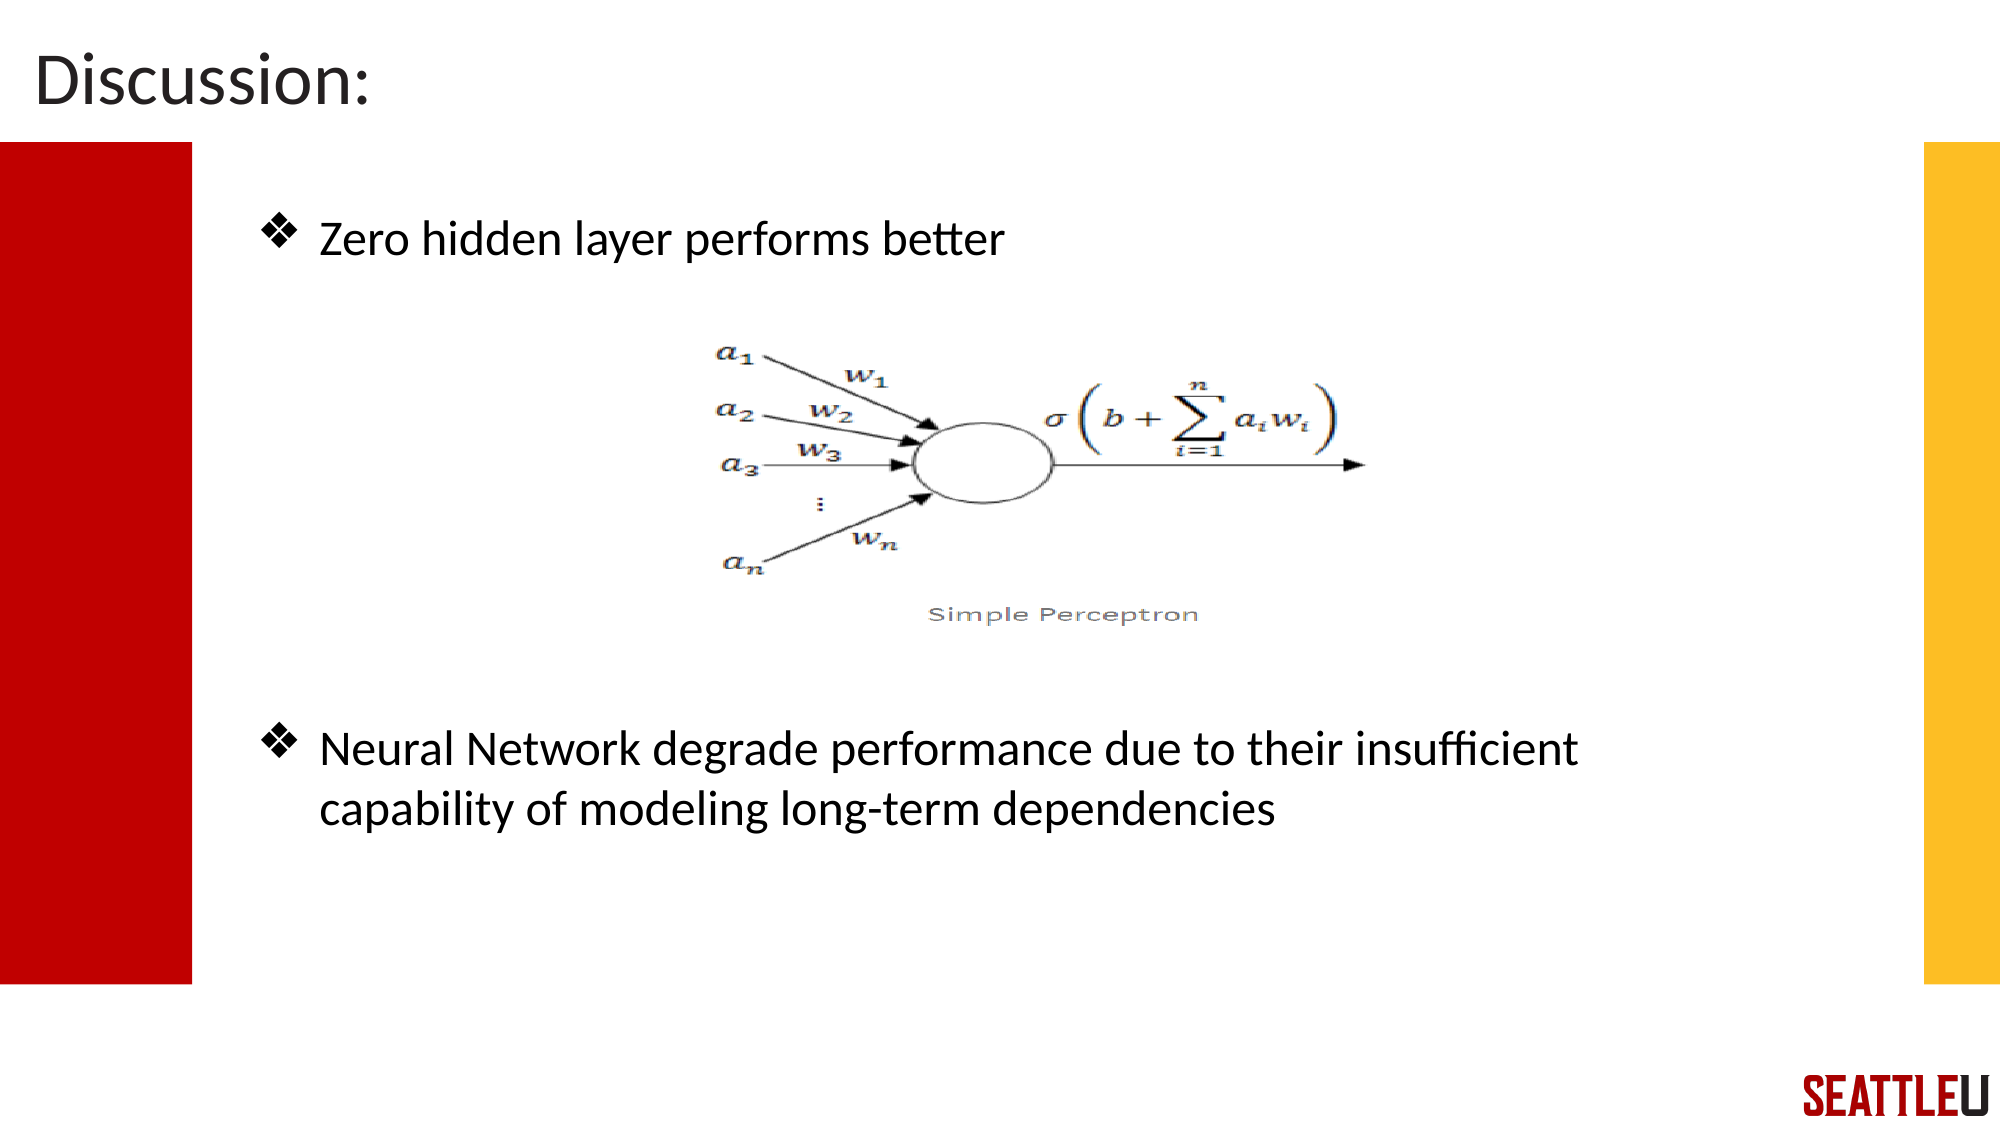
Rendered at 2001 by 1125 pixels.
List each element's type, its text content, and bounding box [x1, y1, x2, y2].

picture [611, 301, 1442, 654]
text_box Discussion: [19, 21, 2000, 128]
picture [1793, 1066, 2000, 1125]
text_box Zero hidden layer performs better Neural Network degrade performance due to their insufficient capability of modeling long-term dependencies [229, 190, 1790, 985]
text_box [0, 142, 193, 985]
text_box [1924, 142, 2000, 985]
